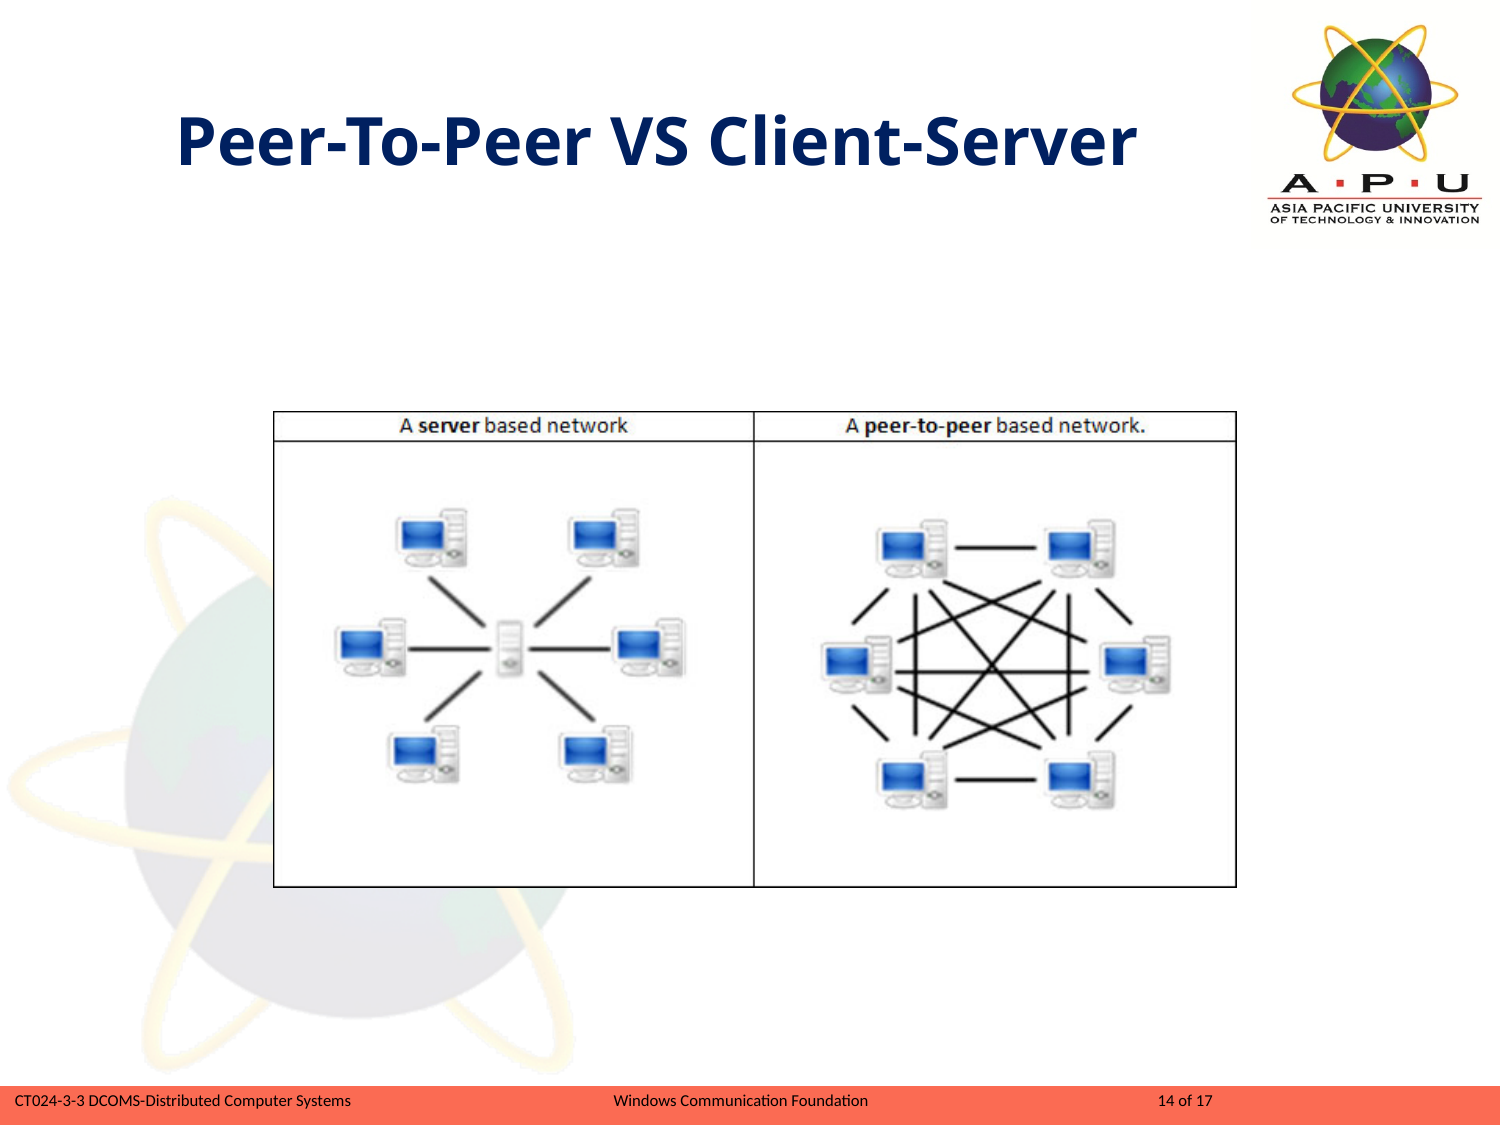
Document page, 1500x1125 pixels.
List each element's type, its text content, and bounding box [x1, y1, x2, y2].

picture [1251, 0, 1500, 249]
title Peer-To-Peer VS Client-Server [79, 45, 1235, 233]
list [273, 410, 1237, 889]
